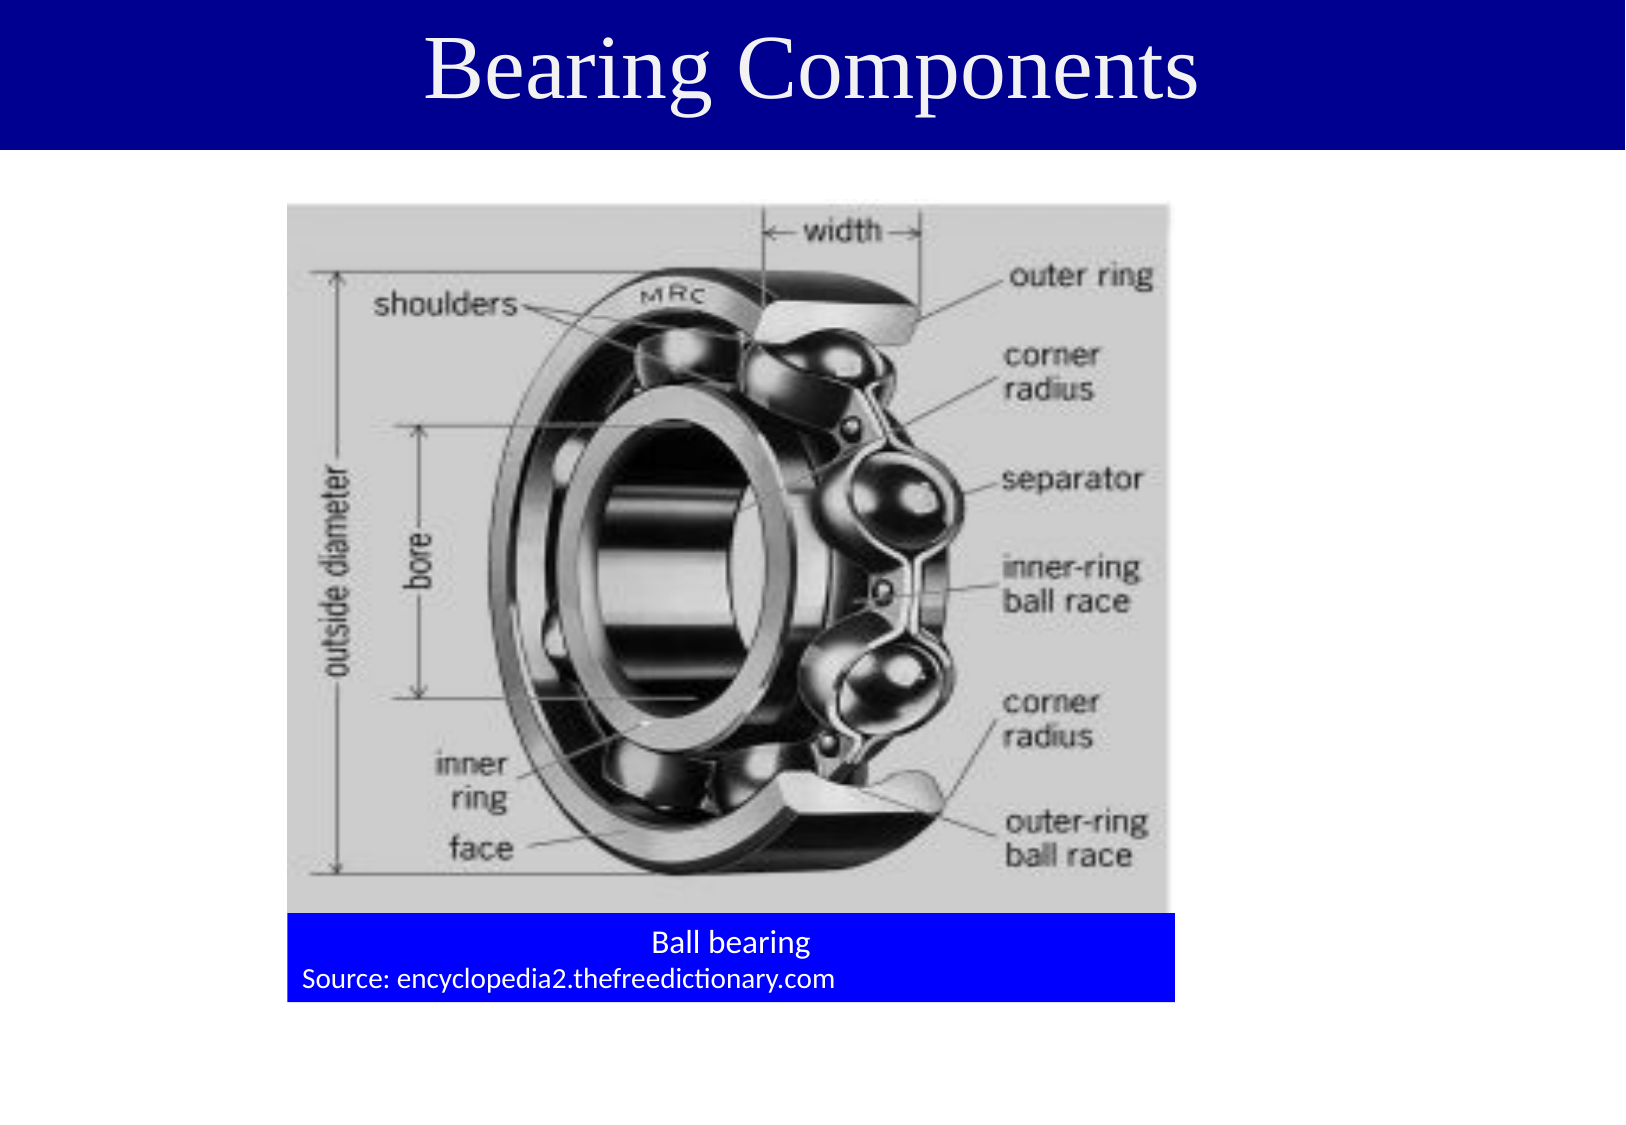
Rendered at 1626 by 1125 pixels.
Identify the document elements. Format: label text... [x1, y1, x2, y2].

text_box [287, 199, 1176, 1029]
title Bearing Components [0, 0, 1625, 150]
